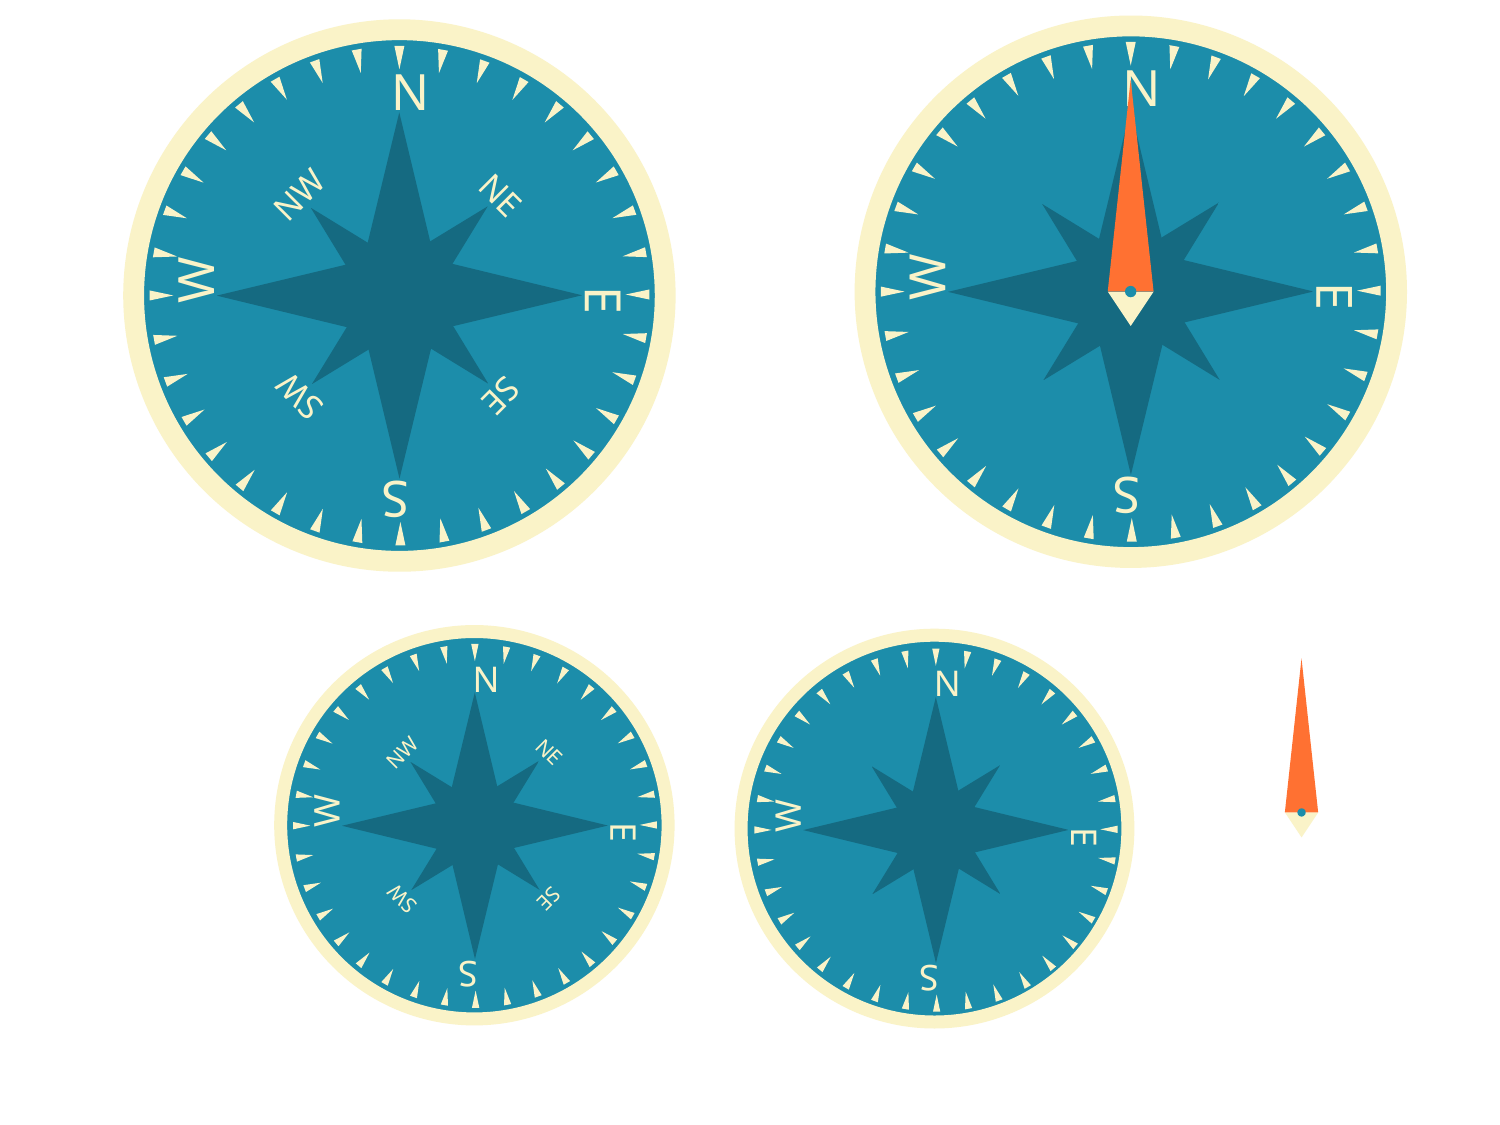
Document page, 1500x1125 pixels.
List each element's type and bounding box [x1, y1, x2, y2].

text_box [280, 631, 669, 1020]
text_box [864, 25, 1397, 558]
text_box [1284, 658, 1319, 967]
text_box [1107, 79, 1154, 504]
text_box [740, 634, 1129, 1023]
text_box [133, 29, 666, 562]
